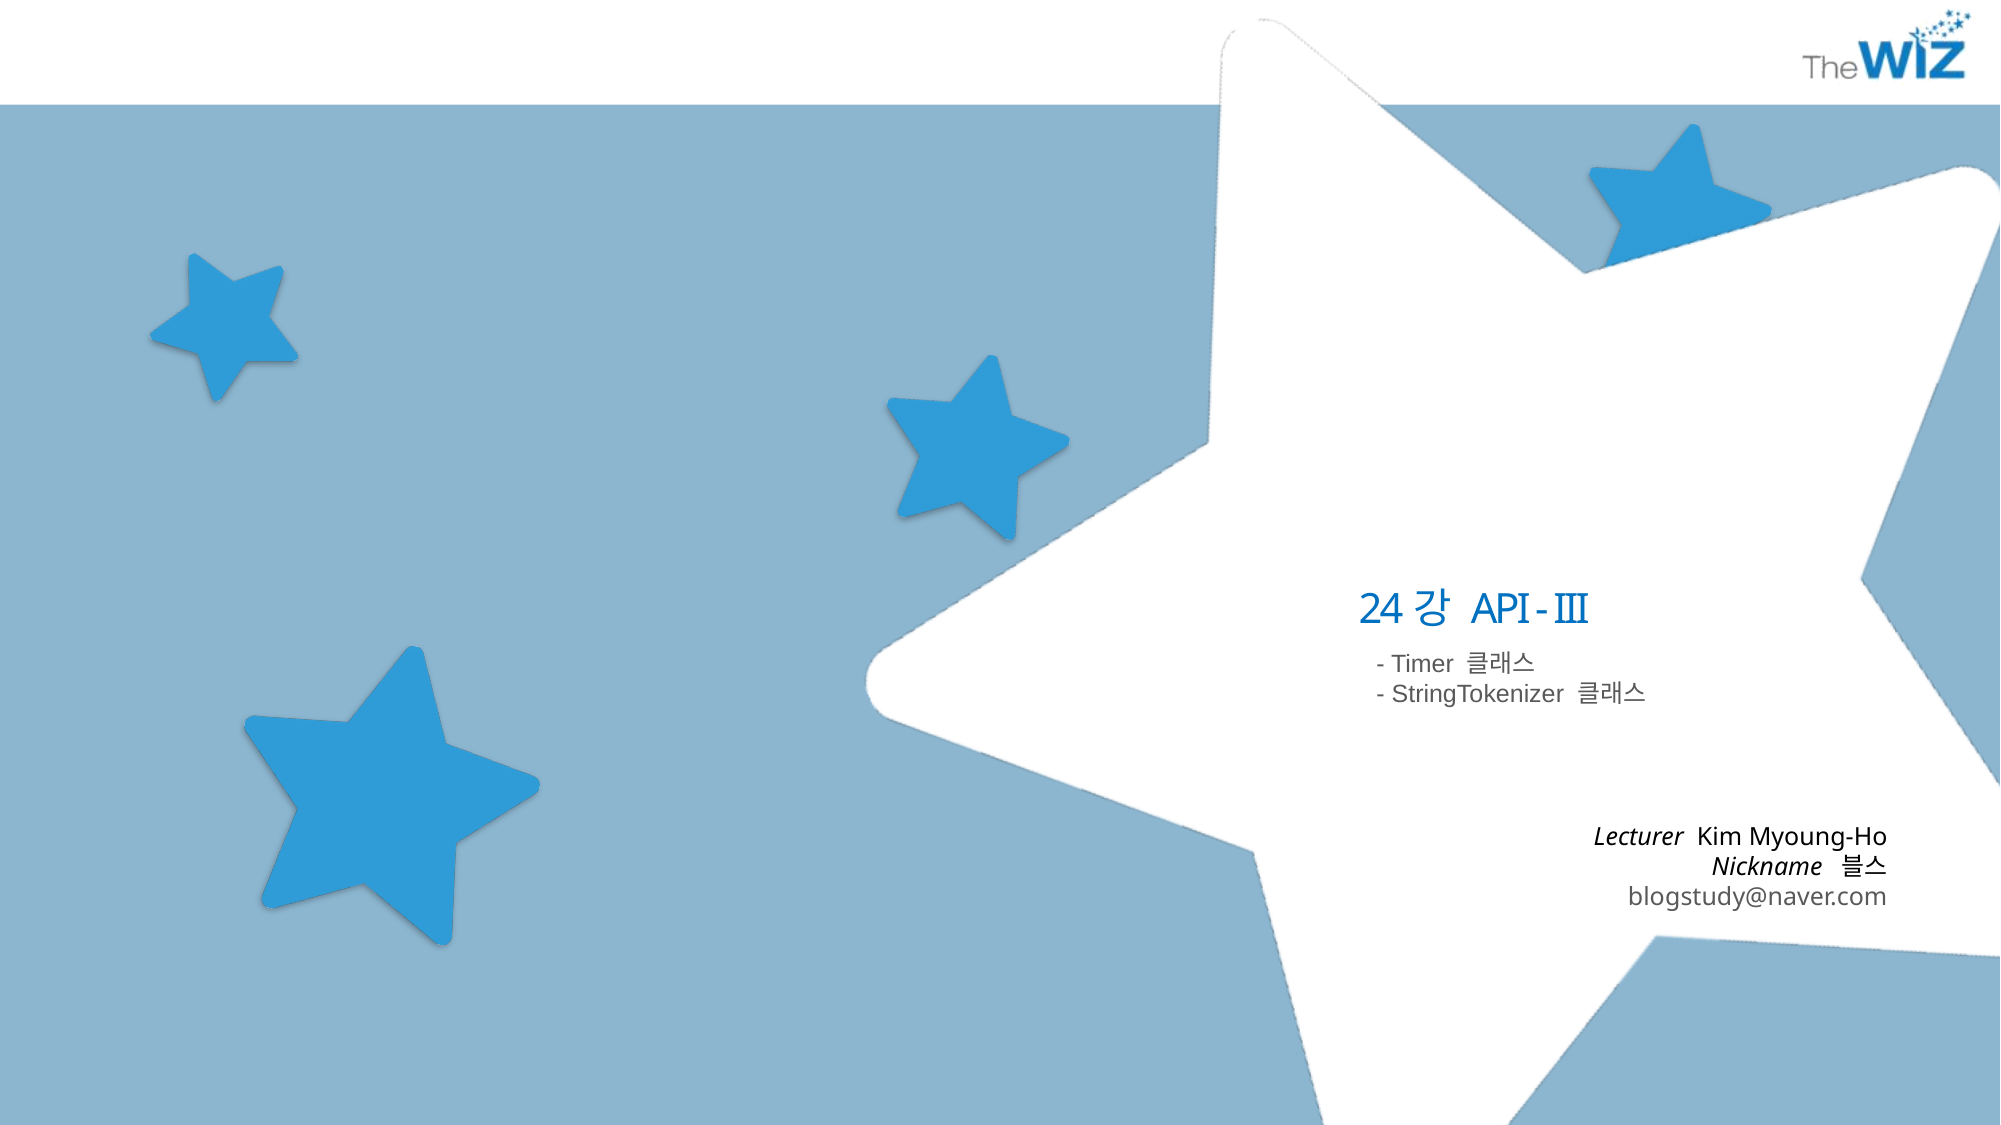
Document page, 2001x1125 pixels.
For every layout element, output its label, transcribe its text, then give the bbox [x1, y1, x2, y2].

text_box Lecturer Kim Myoung-Ho Nickname 블스 blogstudy@naver.com [1559, 813, 1903, 919]
picture [683, 0, 2001, 1125]
picture [1916, 0, 2000, 90]
picture [208, 615, 563, 957]
picture [126, 220, 322, 414]
text_box - Timer 클래스 - StringTokenizer 클래스 [1361, 639, 1692, 715]
text_box 24강 API - III [1244, 574, 1605, 639]
